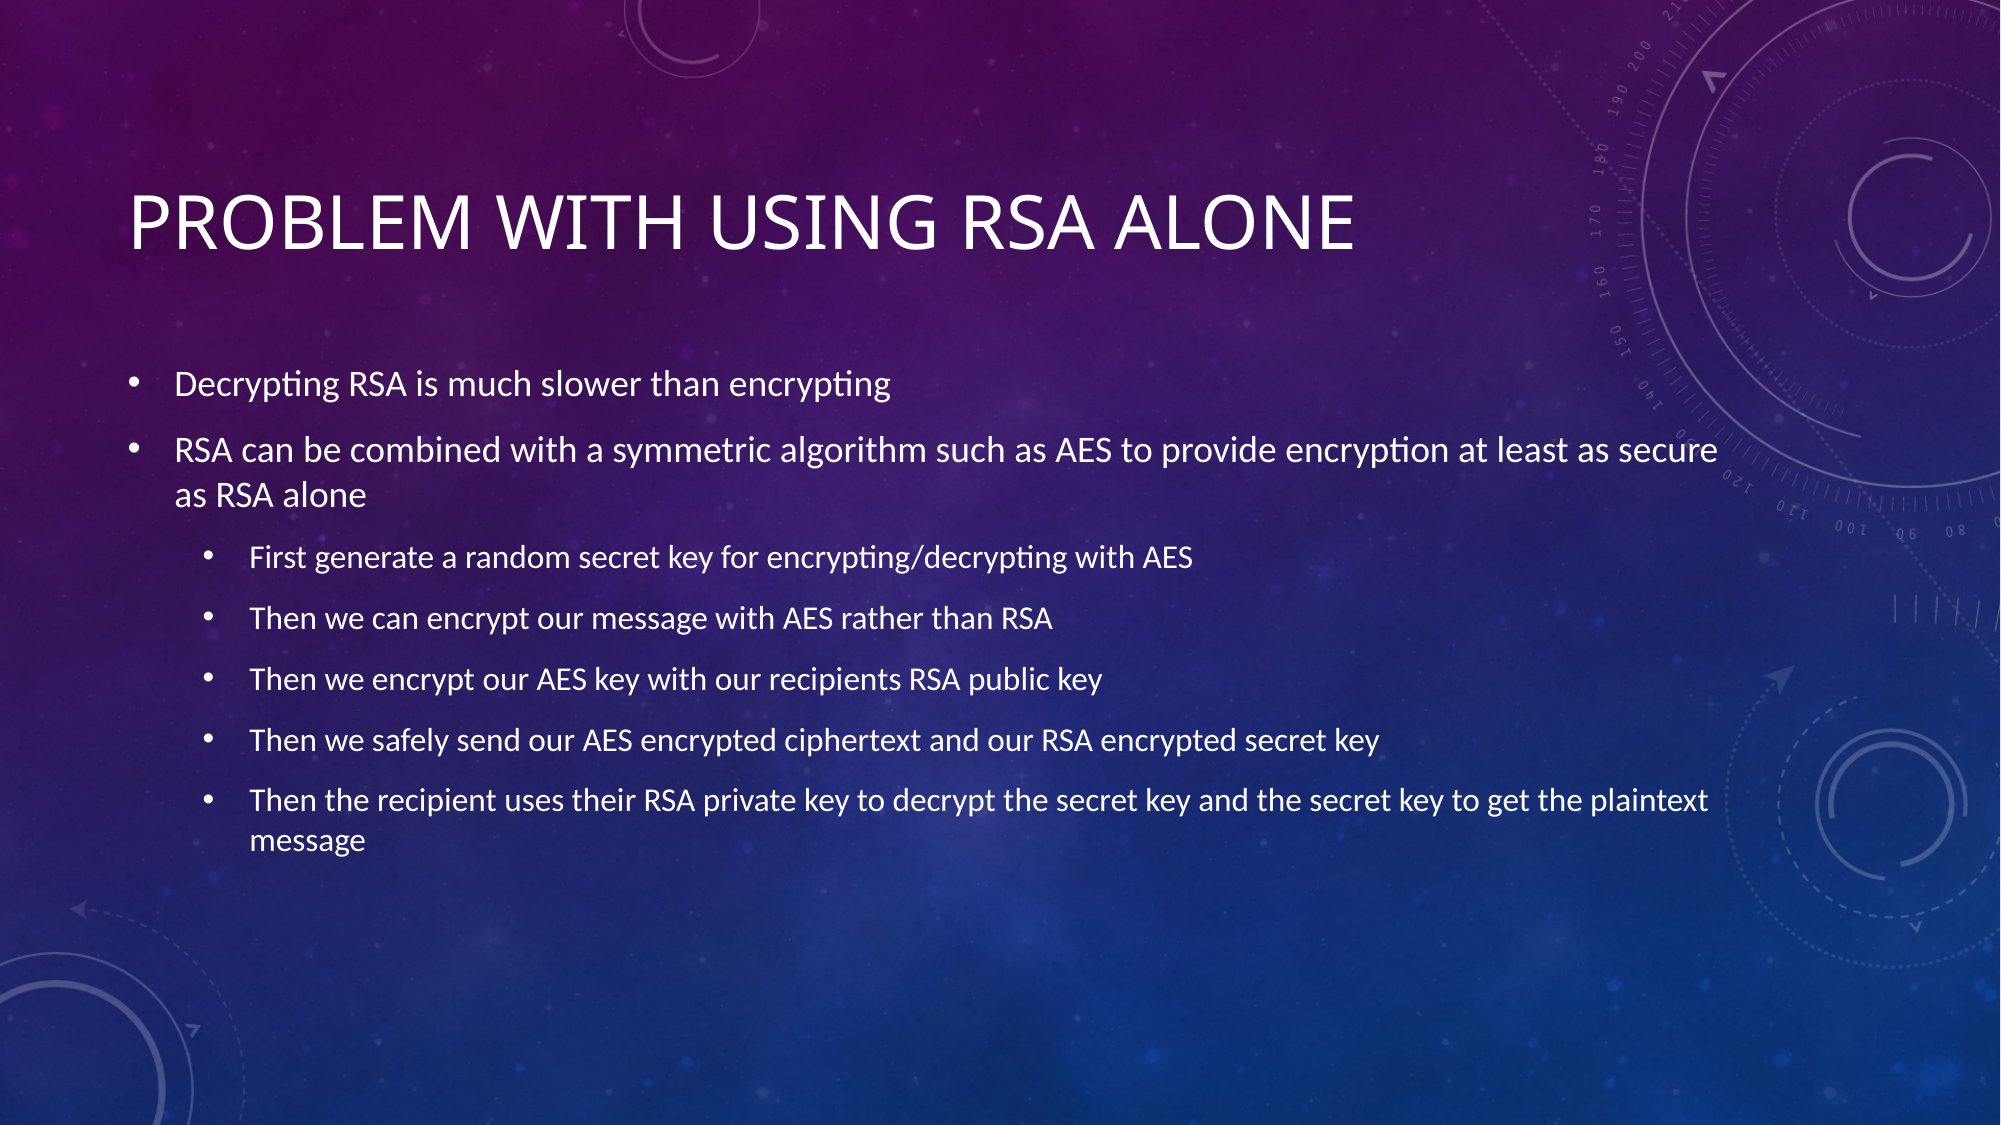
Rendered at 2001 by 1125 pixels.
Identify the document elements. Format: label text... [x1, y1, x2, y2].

title PROBLEM WITH USING RSA ALONE [112, 99, 1775, 339]
list Decrypting RSA is much slower than encrypting RSA can be combined with a symmetric algorithm such as AES to provide encryption at least as secure as RSA alone First generate a random secret key for encrypting/decrypting with AES Then we can encrypt our message with AES rather than RSA Then we encrypt our AES key with our recipients RSA public key Then we safely send our AES encrypted ciphertext and our RSA encrypted secret key Then the recipient uses their RSA private key to decrypt the secret key and the secret key to get the plaintext message [112, 351, 1775, 950]
picture [0, 0, 2001, 1125]
